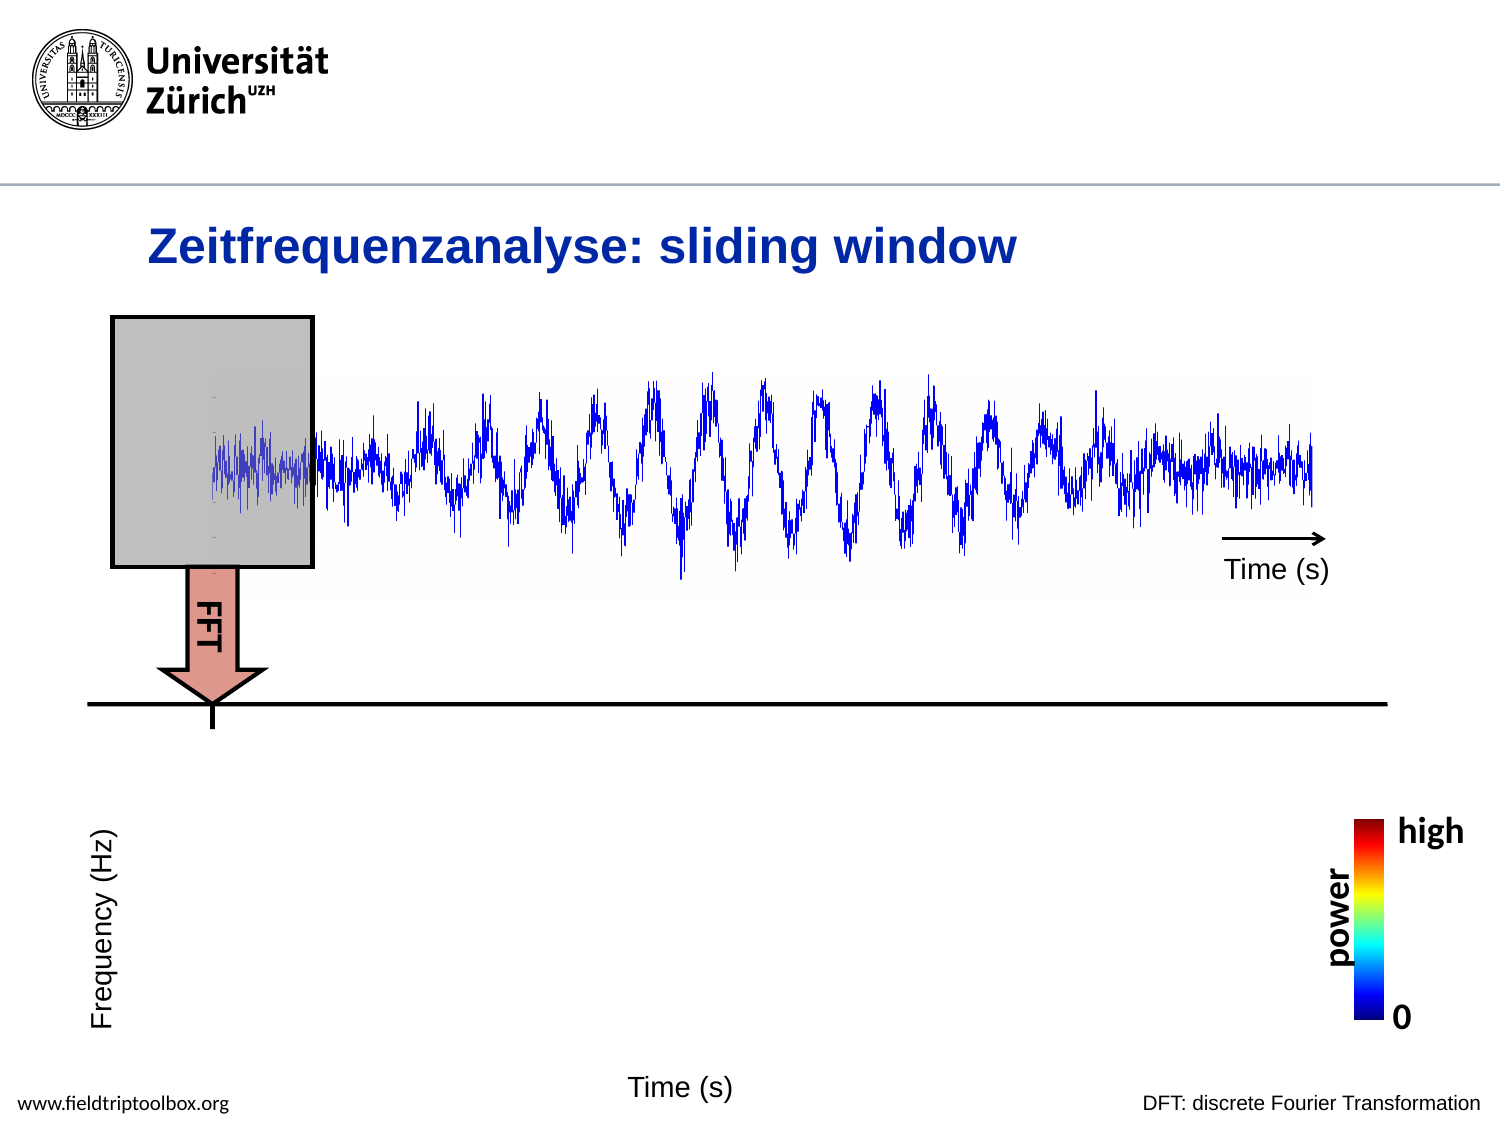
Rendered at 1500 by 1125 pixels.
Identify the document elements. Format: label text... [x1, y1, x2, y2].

title Zeitfrequenzanalyse: sliding window [147, 208, 1353, 291]
text_box FFT [162, 566, 263, 704]
text_box [112, 316, 313, 567]
text_box high [1374, 798, 1488, 859]
picture [26, 23, 334, 136]
text_box Time (s) [612, 1061, 938, 1111]
picture [212, 372, 1313, 598]
text_box www.fieldtriptoolbox.org [2, 1082, 245, 1122]
picture [1354, 963, 1384, 1020]
text_box Frequency (Hz) [74, 645, 125, 1046]
text_box DFT: discrete Fourier Transformation [1127, 1082, 1496, 1122]
text_box 0 [1345, 984, 1459, 1045]
text_box power [1303, 837, 1354, 1000]
text_box Time (s) [1313, 543, 1434, 594]
picture [1354, 819, 1384, 953]
